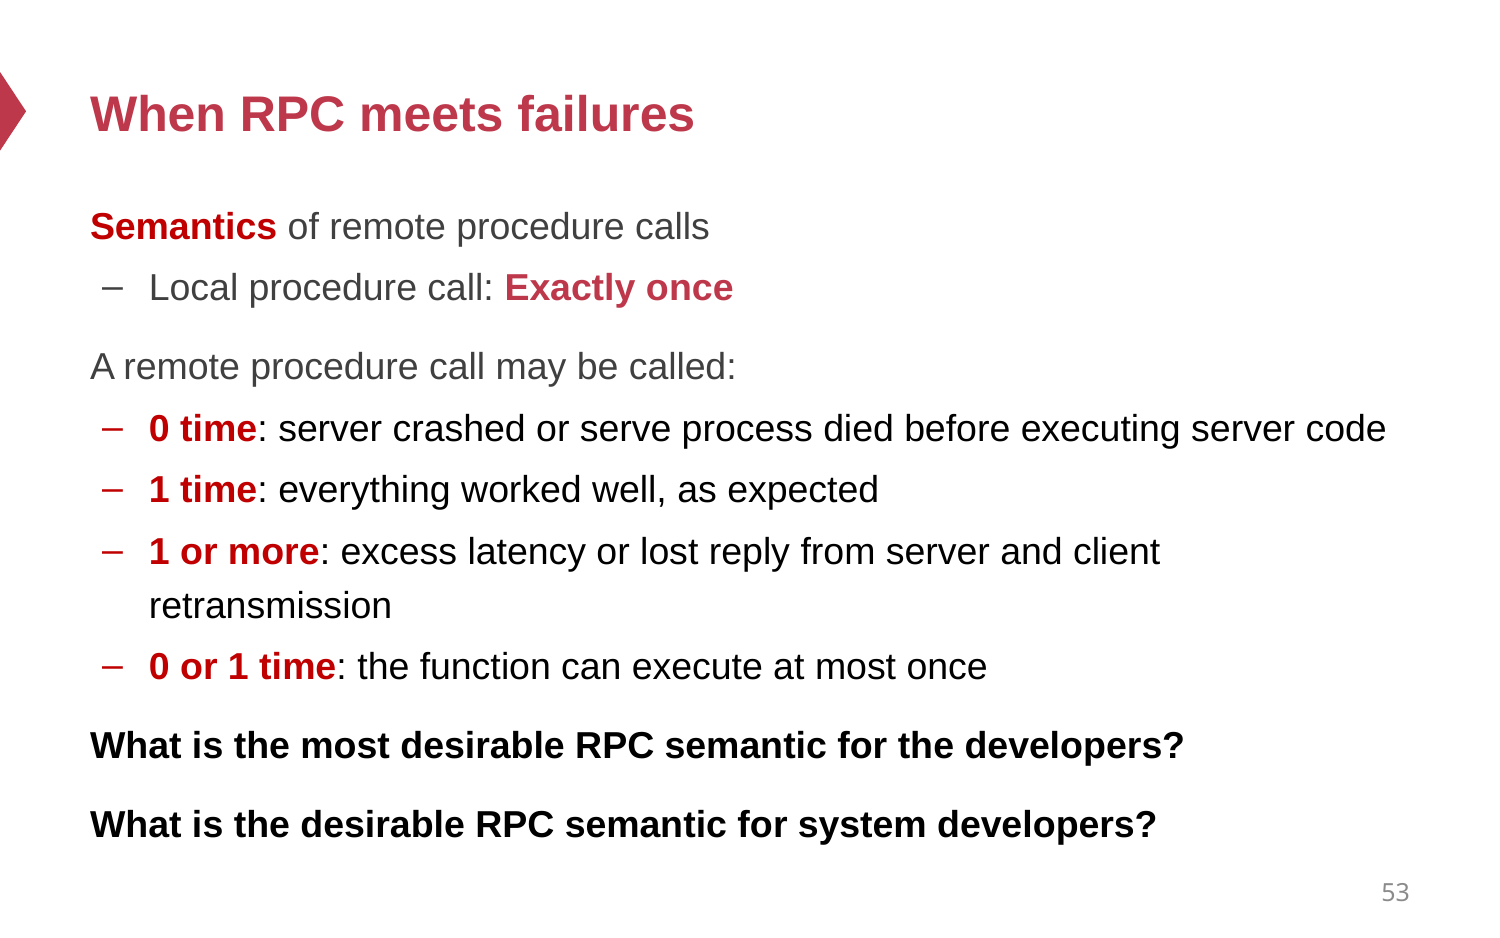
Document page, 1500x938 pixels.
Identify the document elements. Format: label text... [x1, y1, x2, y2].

slide_number 53 [1074, 868, 1425, 919]
list Semantics of remote procedure calls Local procedure call: Exactly once A remote procedure call may be called: 0 time: server crashed or serve process died before executing server code 1 time: everything worked well, as expected 1 or more: excess latency or lost reply from server and client retransmission 0 or 1 time: the function can execute at most once What is the most desirable RPC semantic for the developers? What is the desirable RPC semantic for system developers? [75, 185, 1425, 919]
title When RPC meets failures [75, 37, 1425, 185]
